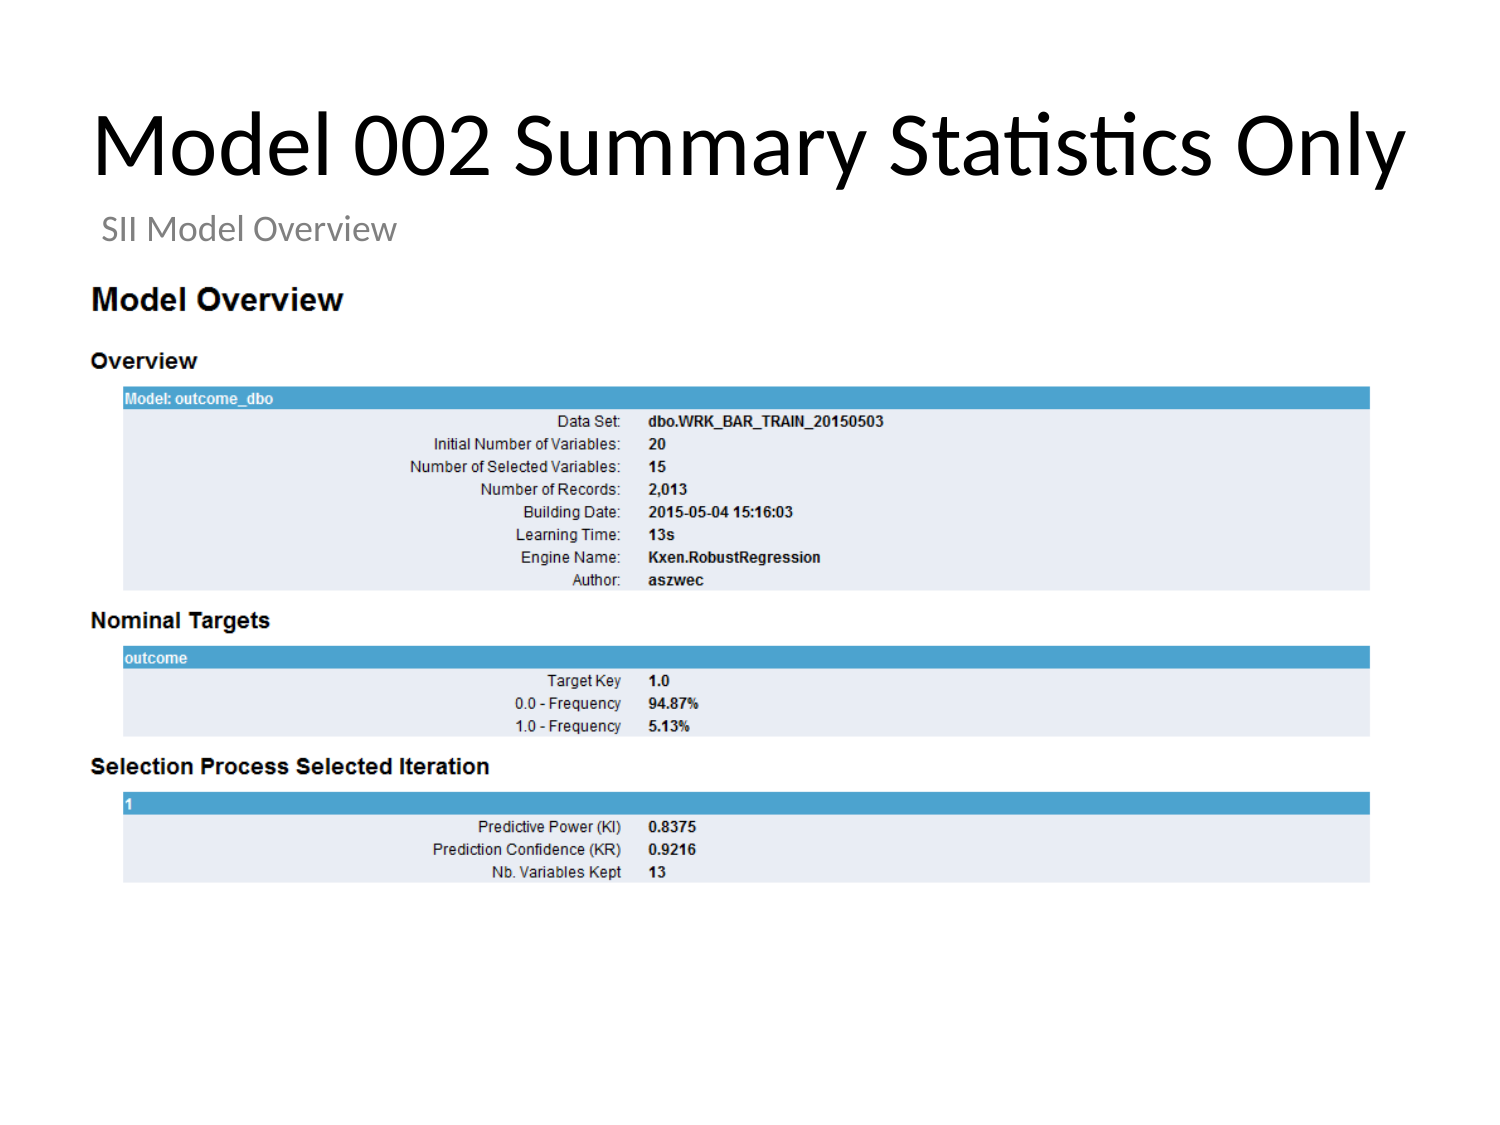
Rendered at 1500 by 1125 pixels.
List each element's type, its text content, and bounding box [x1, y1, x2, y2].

title Model 002 Summary Statistics Only [75, 45, 1425, 233]
text_box SII Model Overview [86, 196, 583, 256]
picture [88, 266, 1394, 924]
